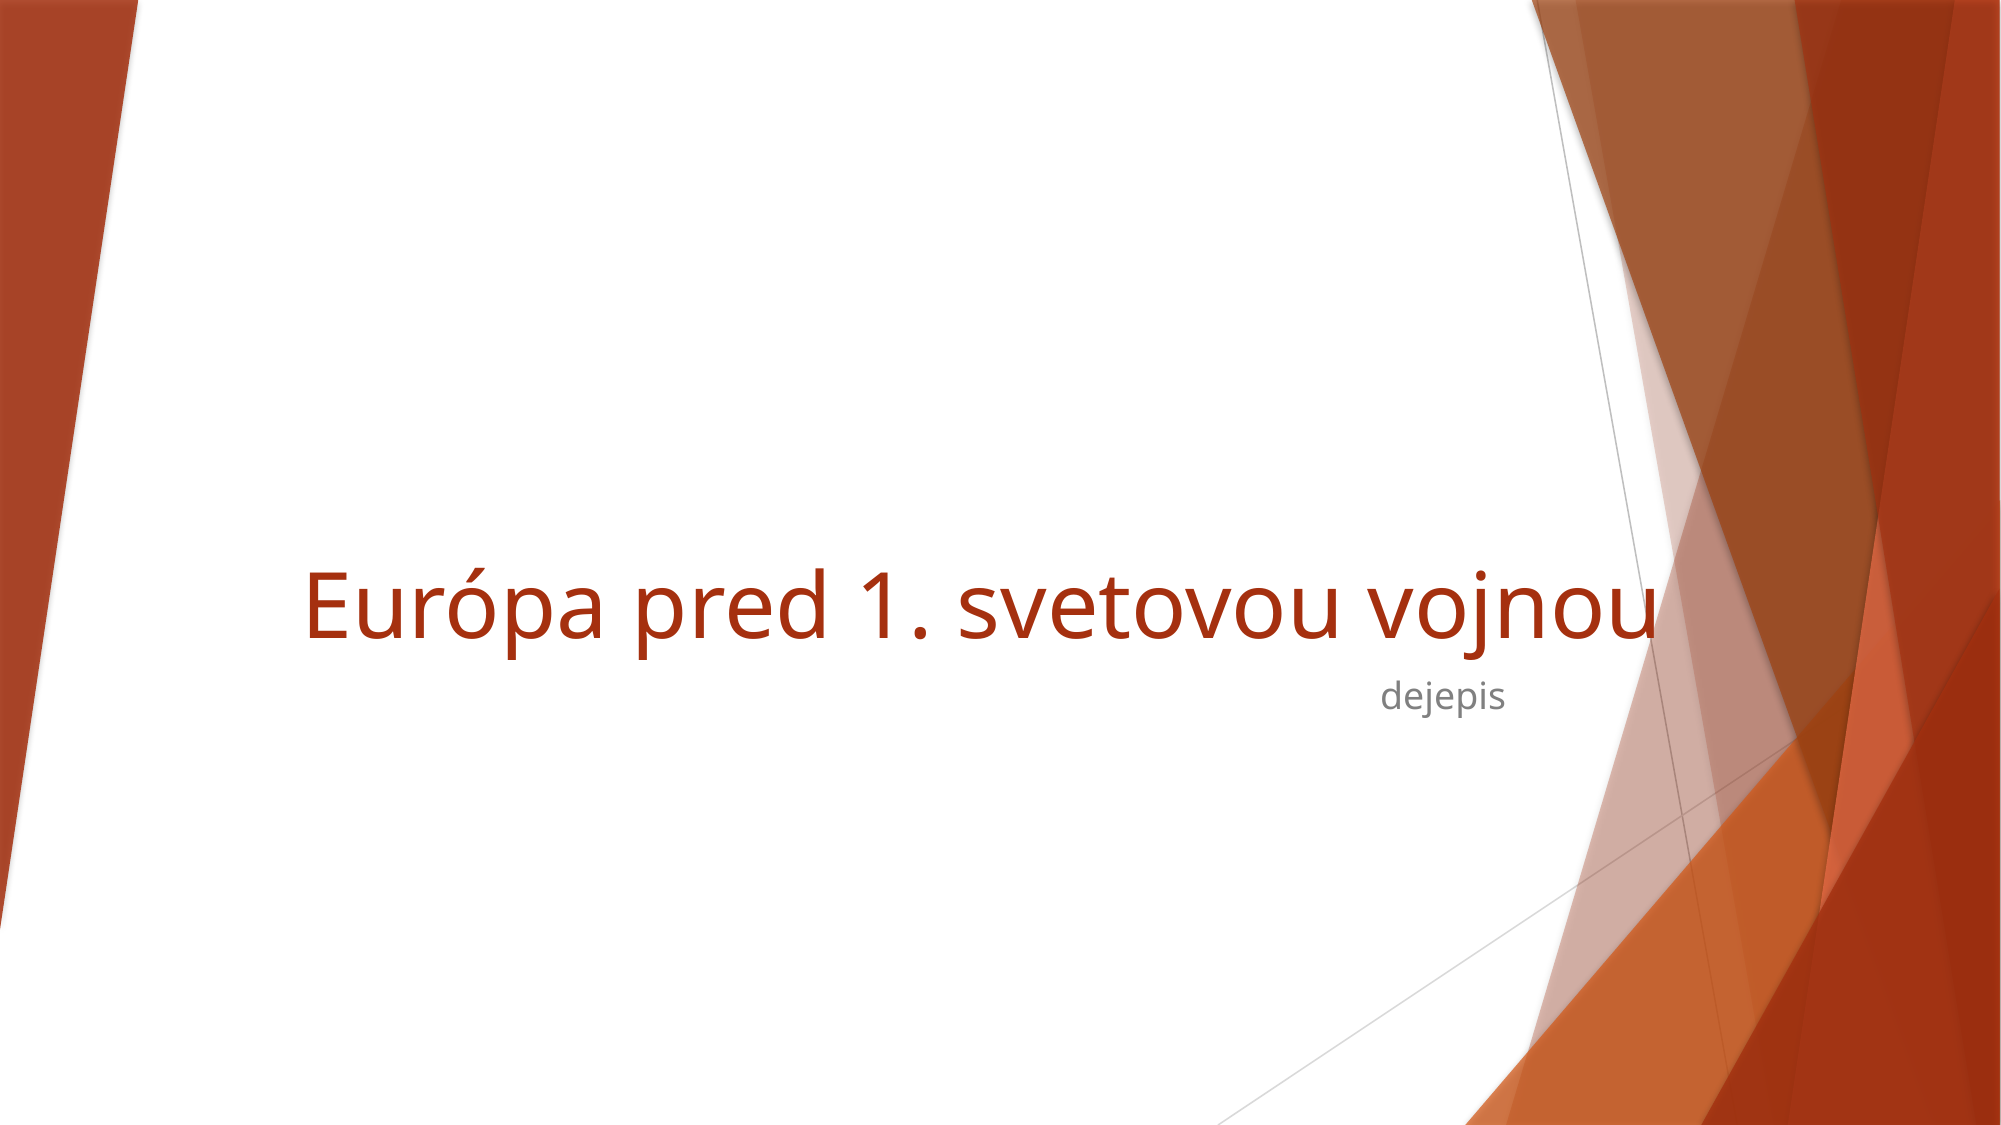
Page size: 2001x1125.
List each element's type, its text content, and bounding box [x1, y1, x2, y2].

title Európa pred 1. svetovou vojnou [247, 394, 1679, 665]
subtitle dejepis [247, 664, 1522, 845]
